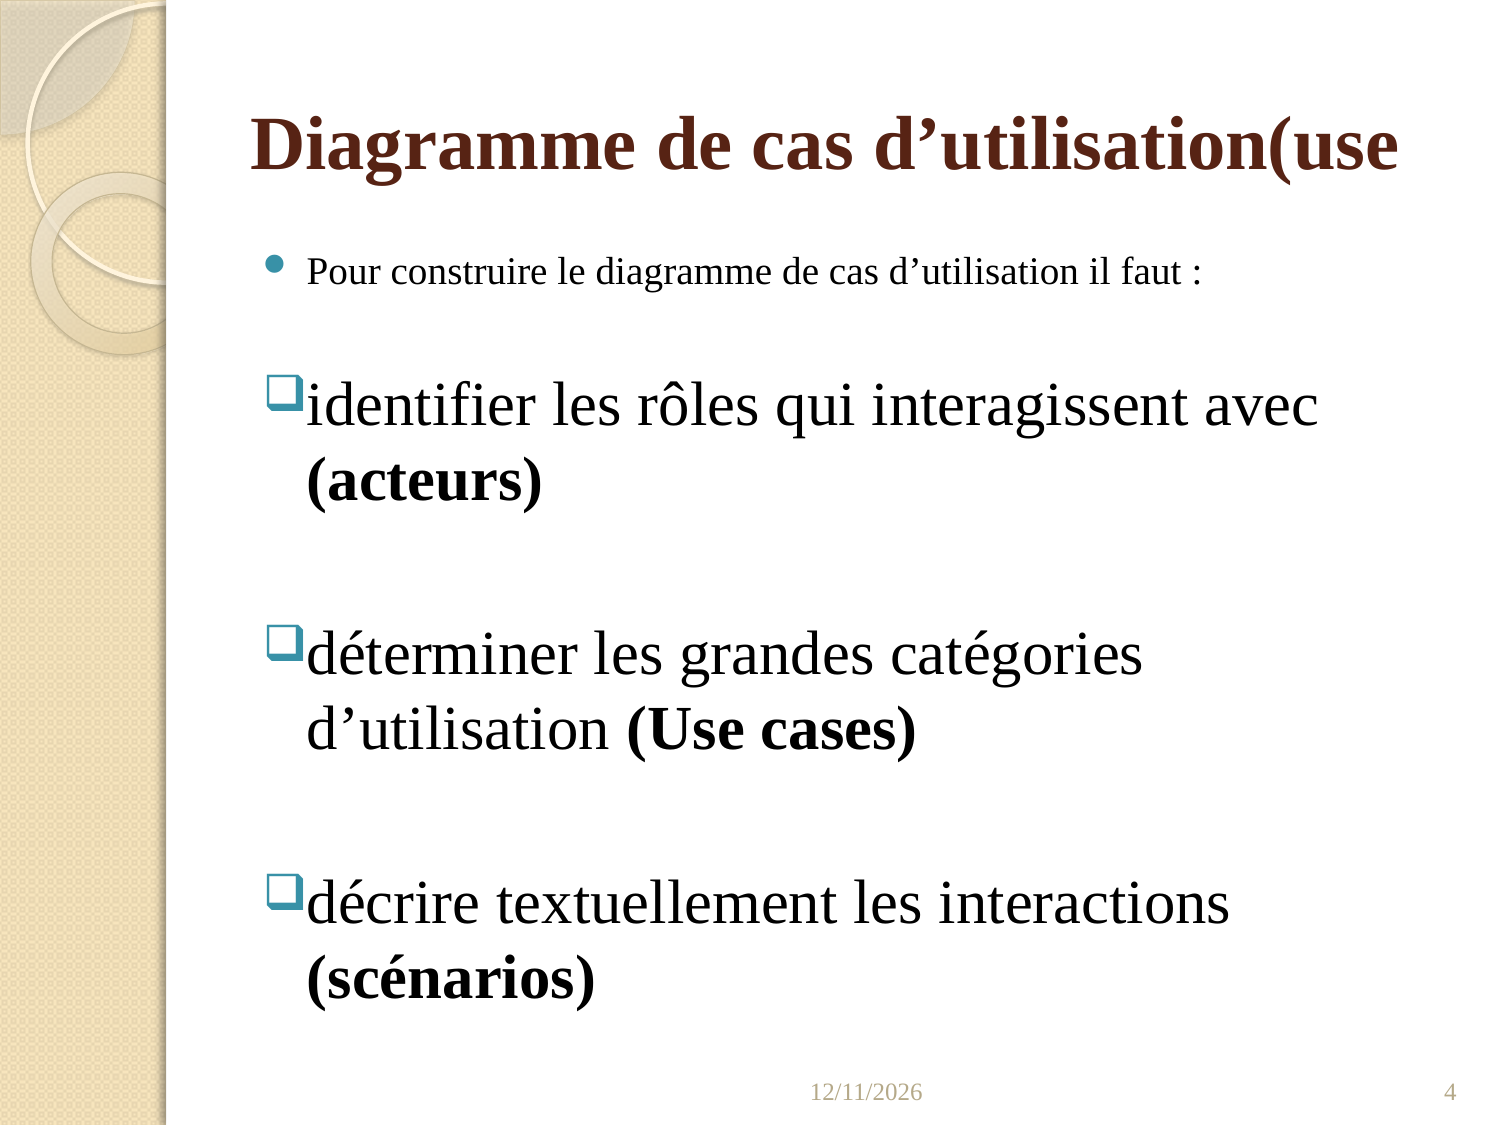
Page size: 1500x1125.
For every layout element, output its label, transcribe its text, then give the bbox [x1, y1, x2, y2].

title Diagramme de cas d’utilisation(use [235, 45, 1466, 233]
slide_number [587, 1034, 938, 1113]
list Pour construire le diagramme de cas d’utilisation il faut : identifier les rôles qui interagissent avec (acteurs) déterminer les grandes catégories d’utilisation (Use cases) décrire textuellement les interactions (scénarios) [235, 237, 1466, 1025]
slide_number 4 [1413, 1034, 1488, 1113]
